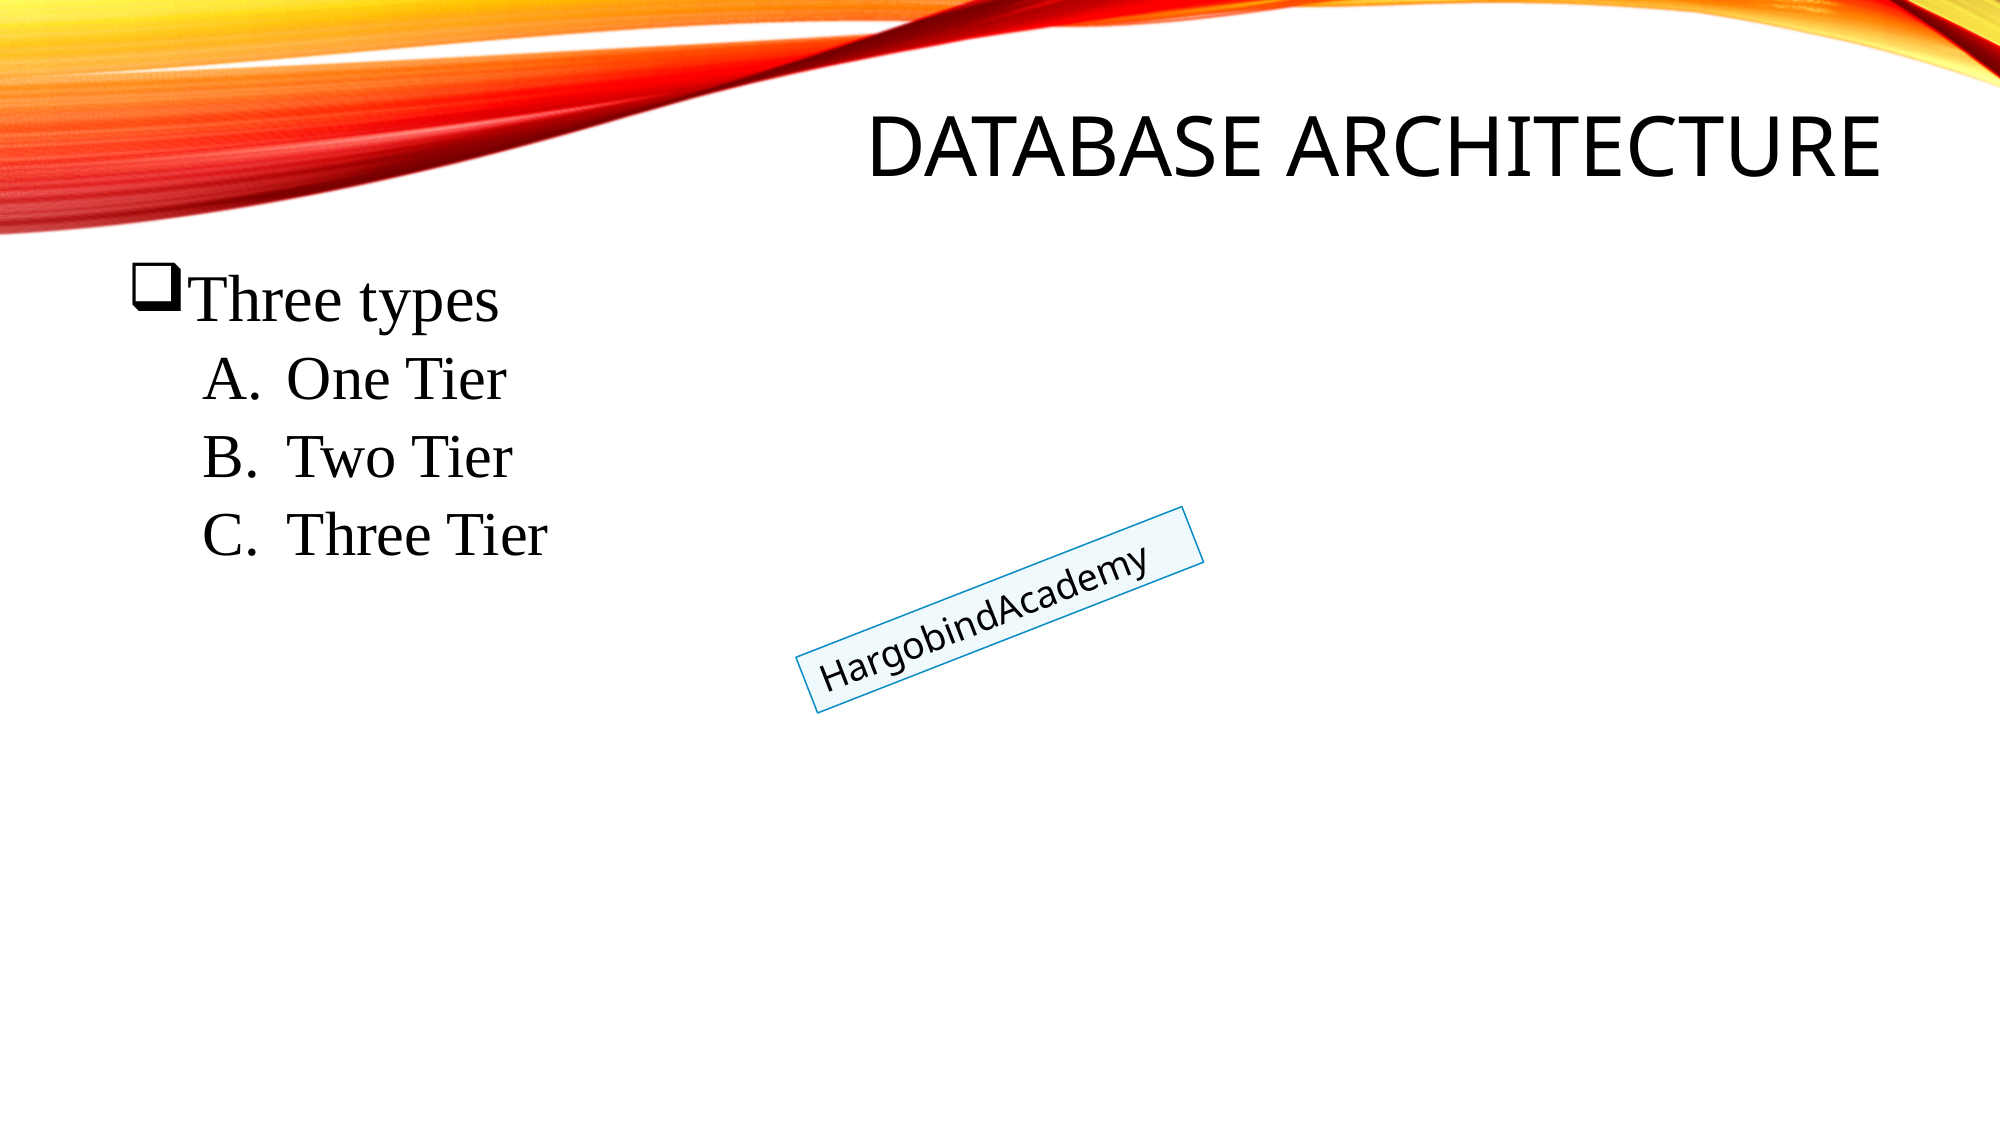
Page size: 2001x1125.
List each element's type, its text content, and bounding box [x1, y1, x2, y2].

title Database Architecture [486, 43, 1900, 256]
picture [0, 0, 2000, 237]
list Three types One Tier Two Tier Three Tier [112, 255, 1888, 1021]
